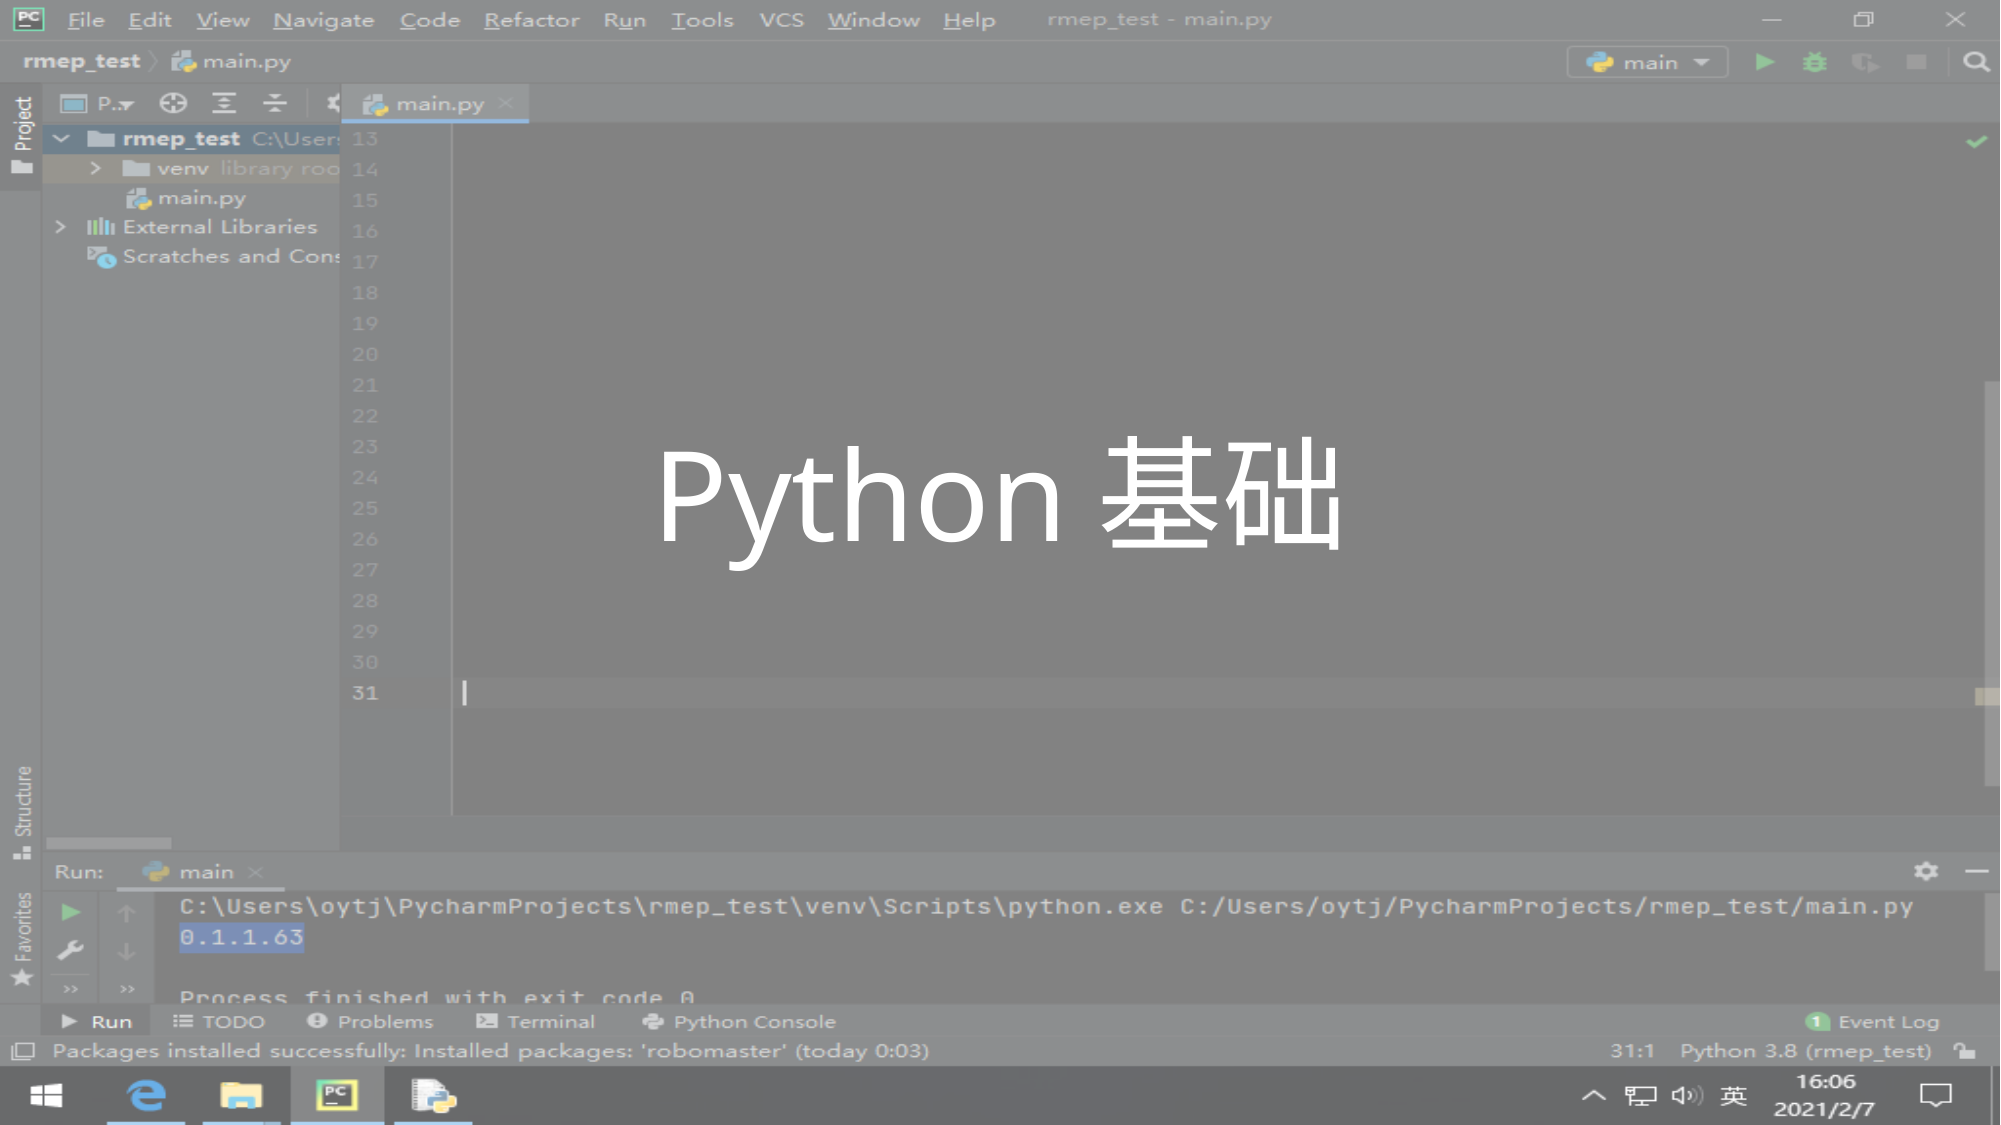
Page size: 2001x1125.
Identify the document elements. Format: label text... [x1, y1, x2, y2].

title Python基础 [249, 184, 1750, 576]
